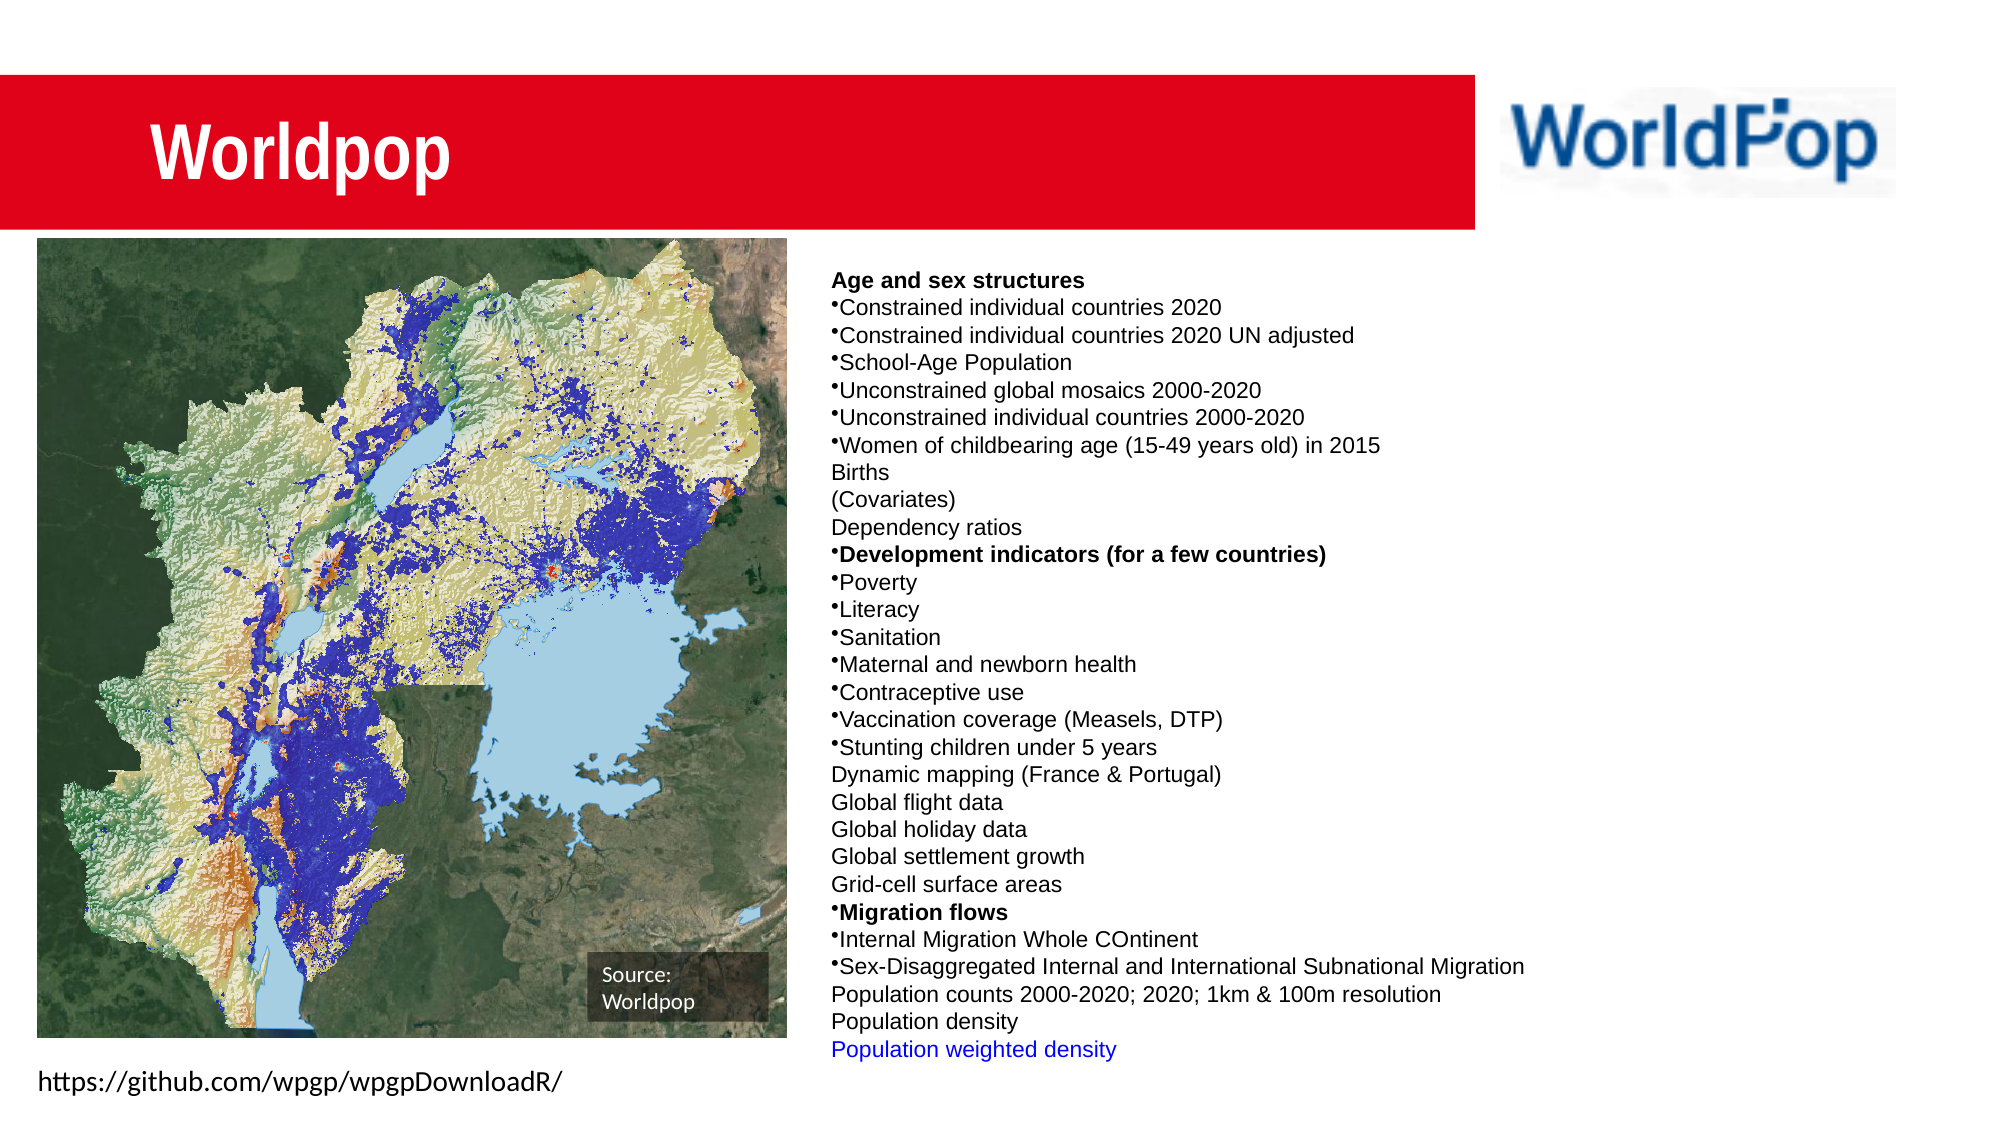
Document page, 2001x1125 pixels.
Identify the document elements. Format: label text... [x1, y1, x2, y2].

text_box Age and sex structures Constrained individual countries 2020 Constrained individual countries 2020 UN adjusted School-Age Population Unconstrained global mosaics 2000-2020 Unconstrained individual countries 2000-2020 Women of childbearing age (15-49 years old) in 2015 Births (Covariates) Dependency ratios Development indicators (for a few countries) Poverty Literacy Sanitation Maternal and newborn health Contraceptive use Vaccination coverage (Measels, DTP) Stunting children under 5 years Dynamic mapping (France & Portugal) Global flight data Global holiday data Global settlement growth Grid-cell surface areas Migration flows Internal Migration Whole COntinent Sex-Disaggregated Internal and International Subnational Migration Population counts 2000-2020; 2020; 1km & 100m resolution Population density Population weighted density [816, 257, 1979, 1097]
list https://github.com/wpgp/wpgpDownloadR/ [37, 1062, 1833, 1098]
title Worldpop [150, 100, 1475, 200]
picture [1499, 87, 1896, 198]
picture [37, 238, 787, 1038]
